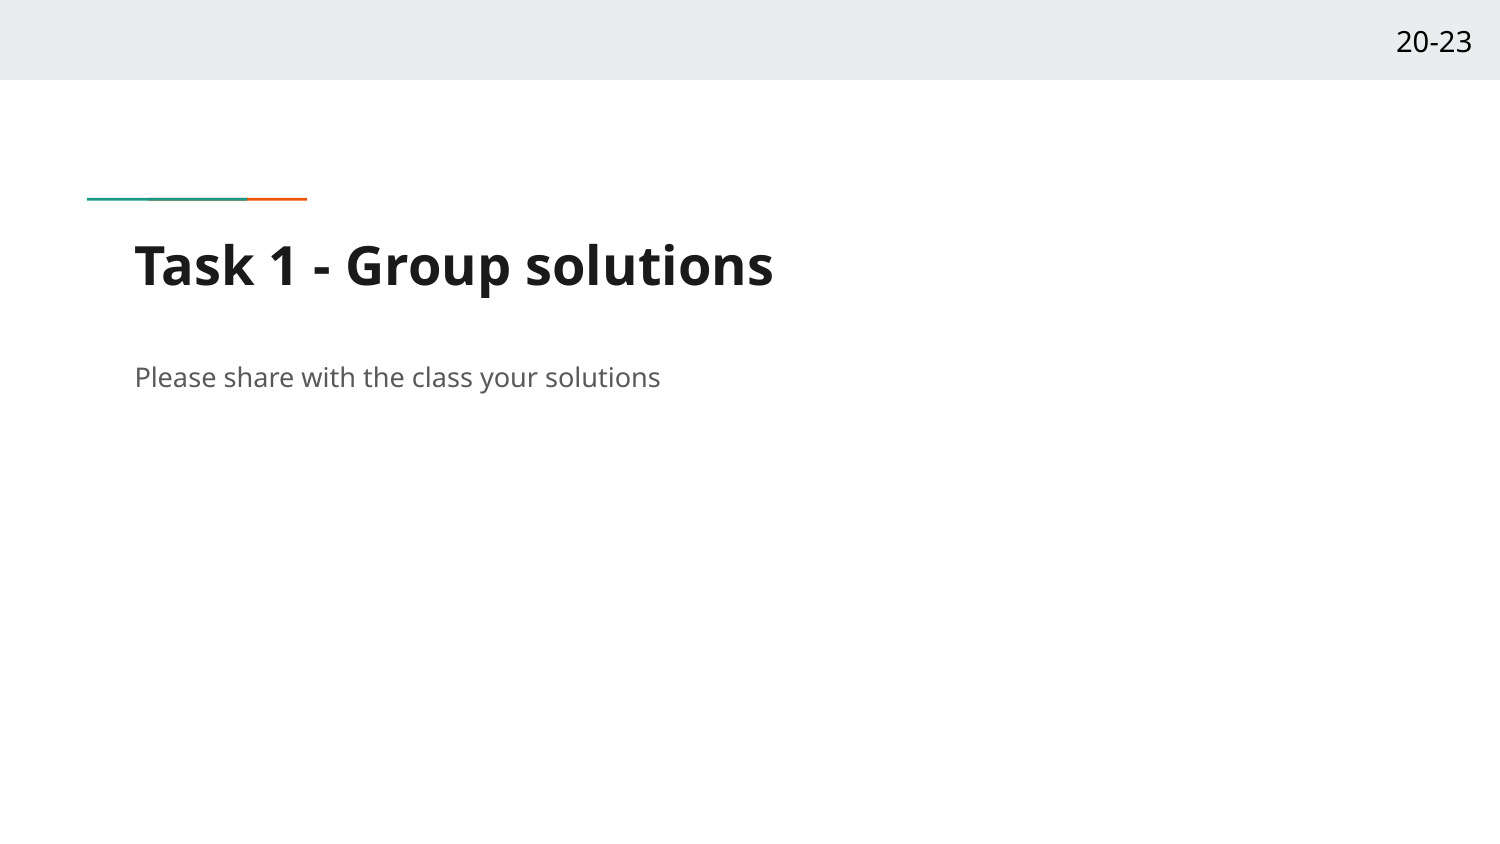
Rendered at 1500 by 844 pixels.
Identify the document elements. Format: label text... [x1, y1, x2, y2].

text_box 20-23 [1380, 8, 1496, 50]
title Task 1 - Group solutions [119, 216, 1381, 305]
list Please share with the class your solutions [119, 341, 1381, 712]
